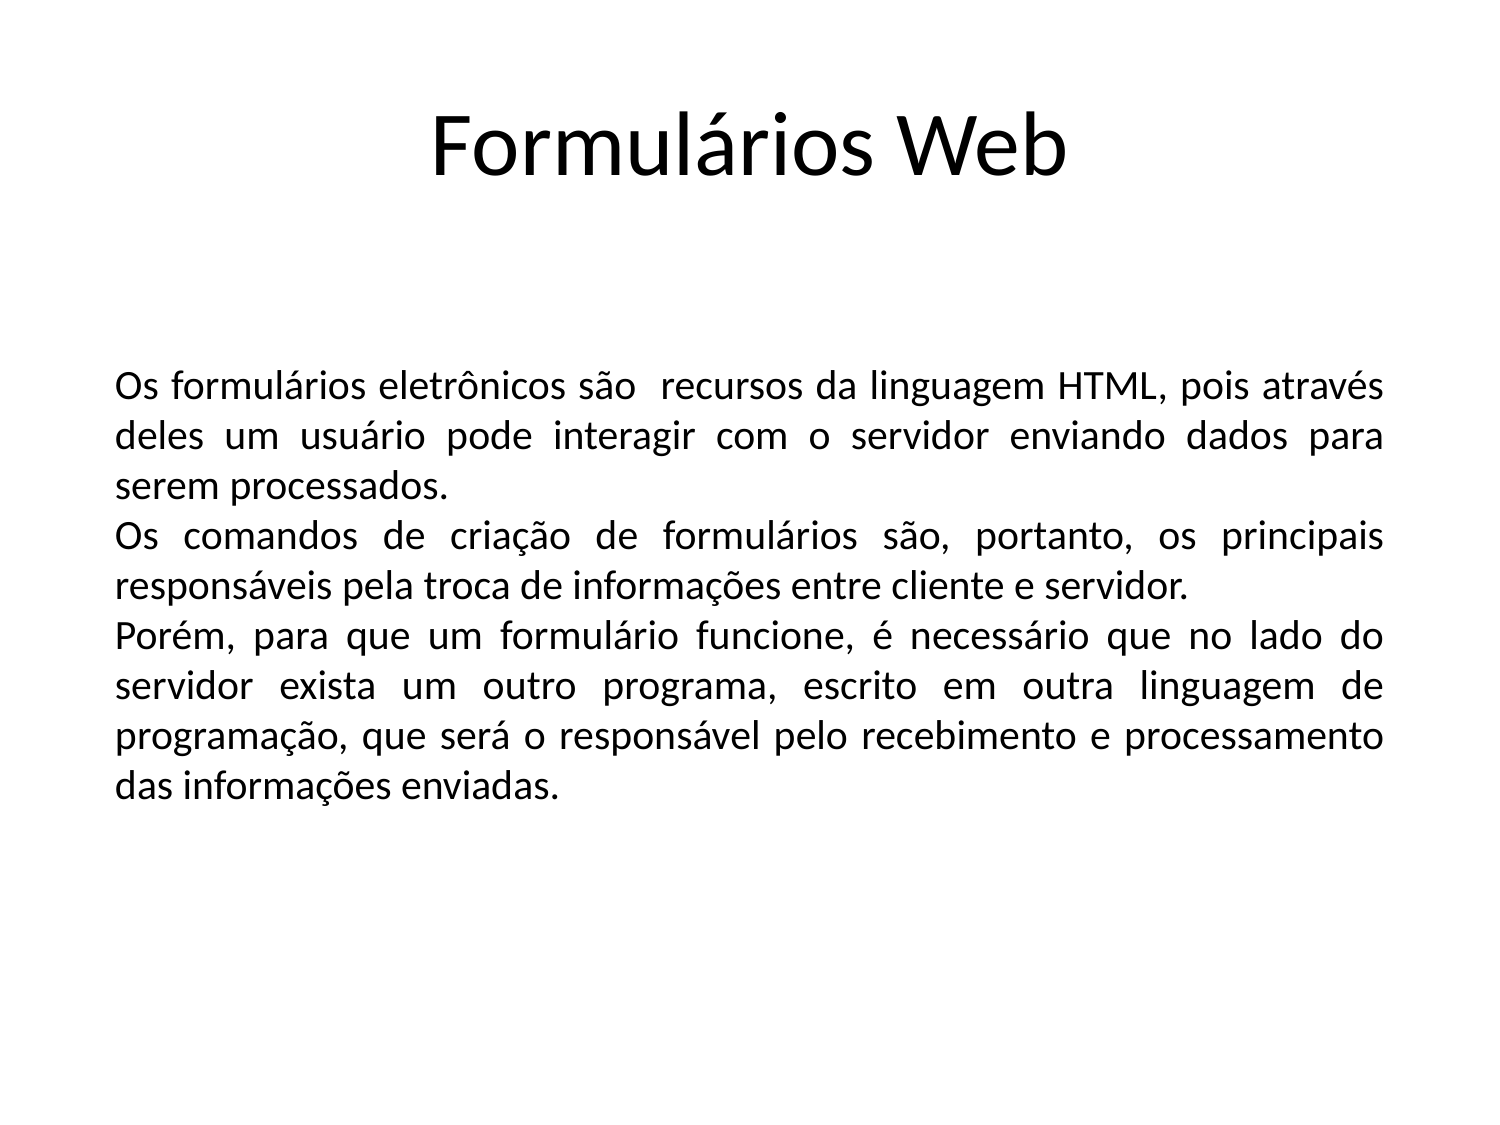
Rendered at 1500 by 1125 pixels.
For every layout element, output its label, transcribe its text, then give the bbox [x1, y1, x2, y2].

text_box Os formulários eletrônicos são recursos da linguagem HTML, pois através deles um usuário pode interagir com o servidor enviando dados para serem processados. Os comandos de criação de formulários são, portanto, os principais responsáveis pela troca de informações entre cliente e servidor. Porém, para que um formulário funcione, é necessário que no lado do servidor exista um outro programa, escrito em outra linguagem de programação, que será o responsável pelo recebimento e processamento das informações enviadas. [100, 350, 1400, 816]
title Formulários Web [75, 45, 1425, 233]
